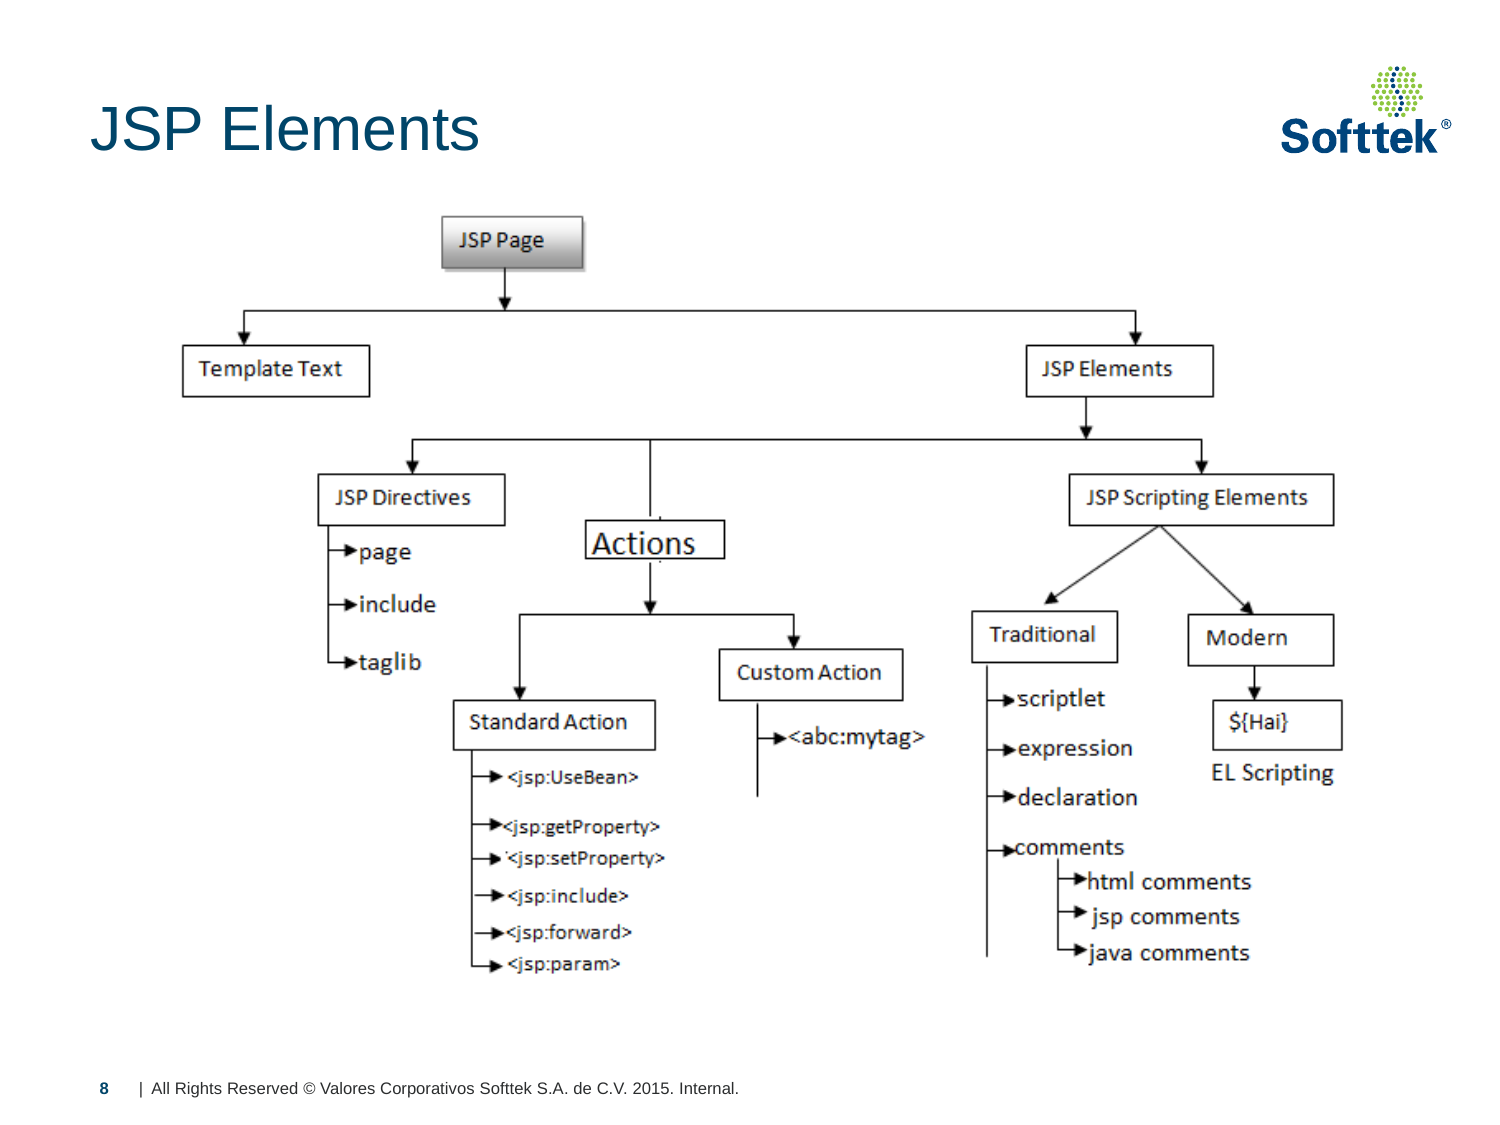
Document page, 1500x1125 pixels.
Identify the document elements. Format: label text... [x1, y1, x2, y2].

title JSP Elements [74, 31, 1256, 172]
picture [123, 207, 1353, 1035]
slide_number 8 [64, 1069, 124, 1106]
